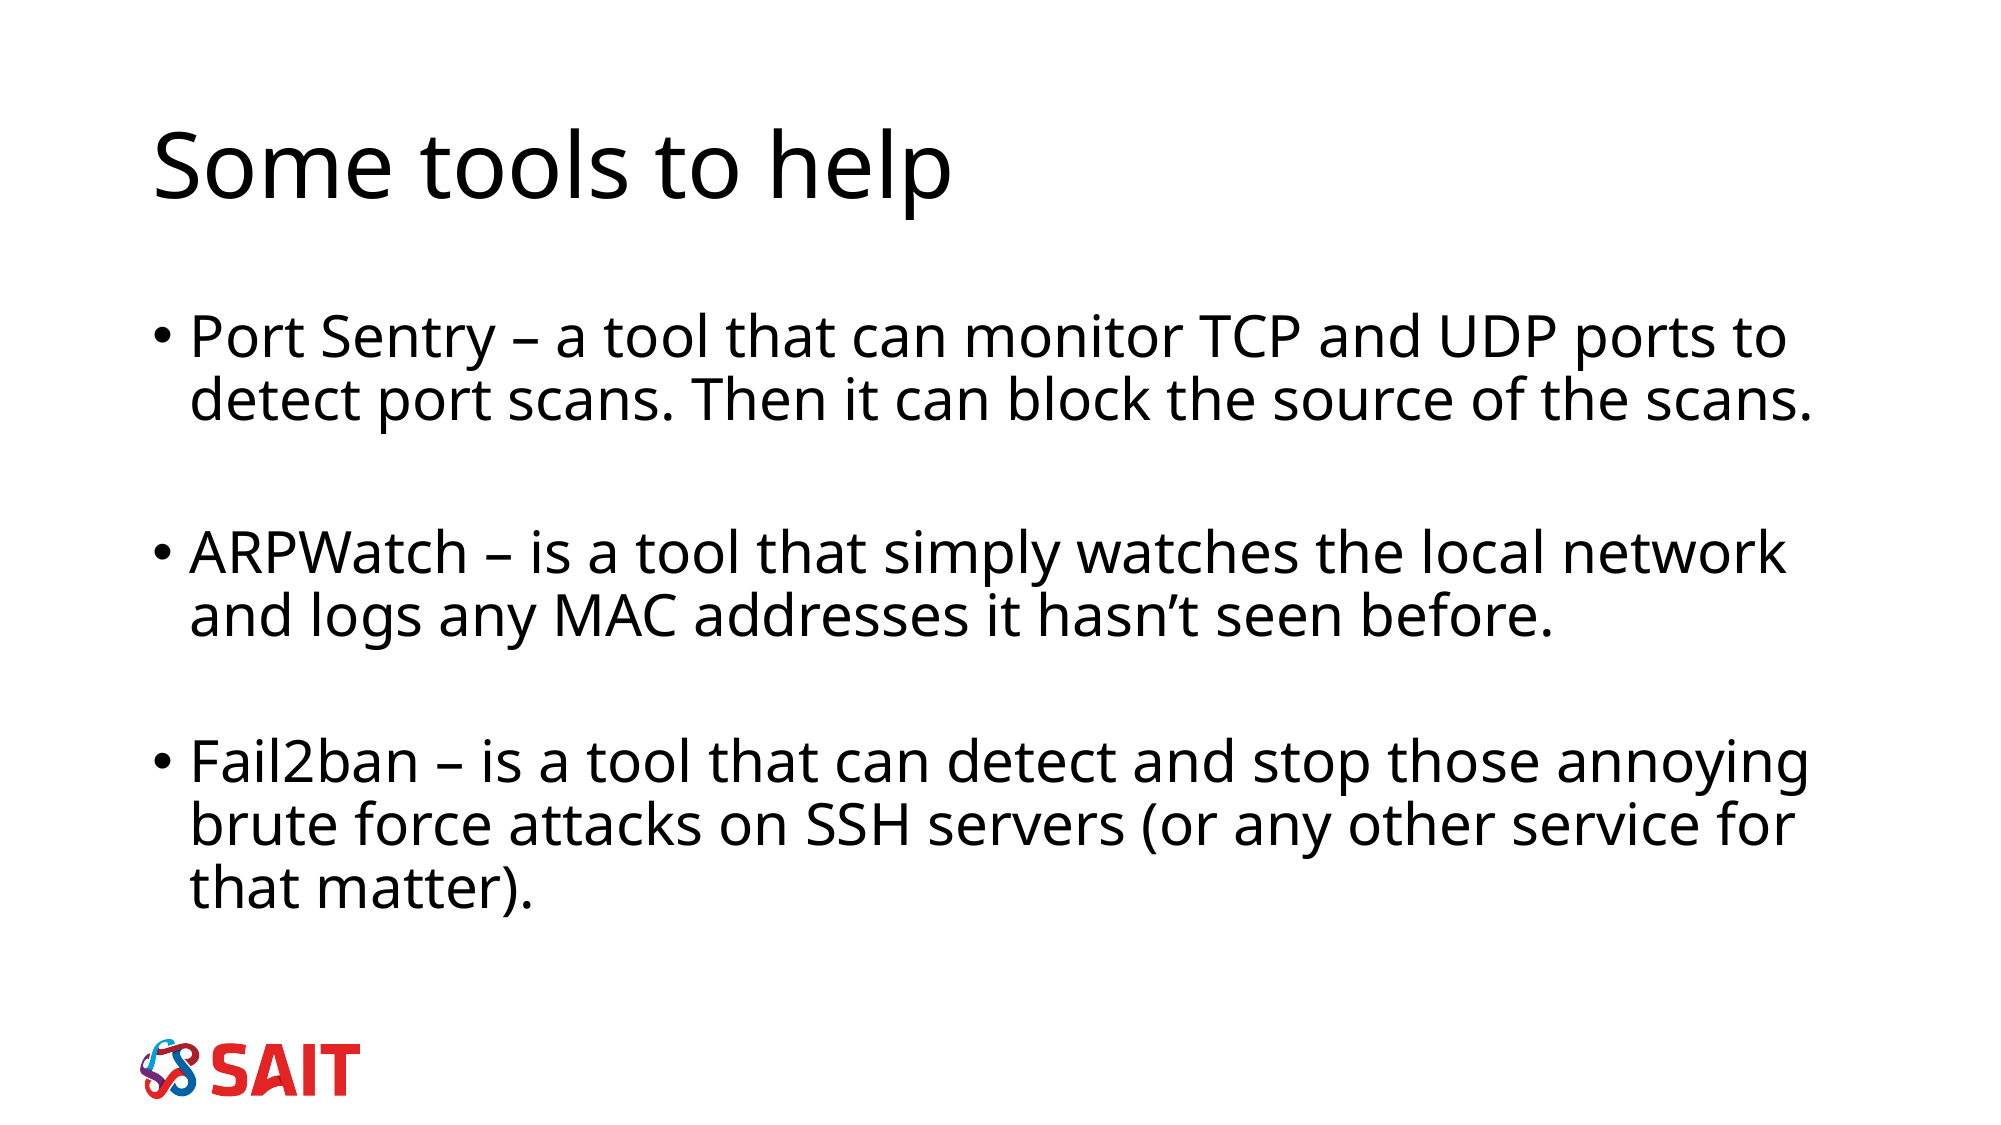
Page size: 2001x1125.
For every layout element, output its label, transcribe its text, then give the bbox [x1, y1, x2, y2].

title Some tools to help [137, 59, 1863, 278]
list Port Sentry – a tool that can monitor TCP and UDP ports to detect port scans. Then it can block the source of the scans. ARPWatch – is a tool that simply watches the local network and logs any MAC addresses it hasn’t seen before. Fail2ban – is a tool that can detect and stop those annoying brute force attacks on SSH servers (or any other service for that matter). [137, 299, 1863, 1014]
picture [114, 1013, 386, 1125]
